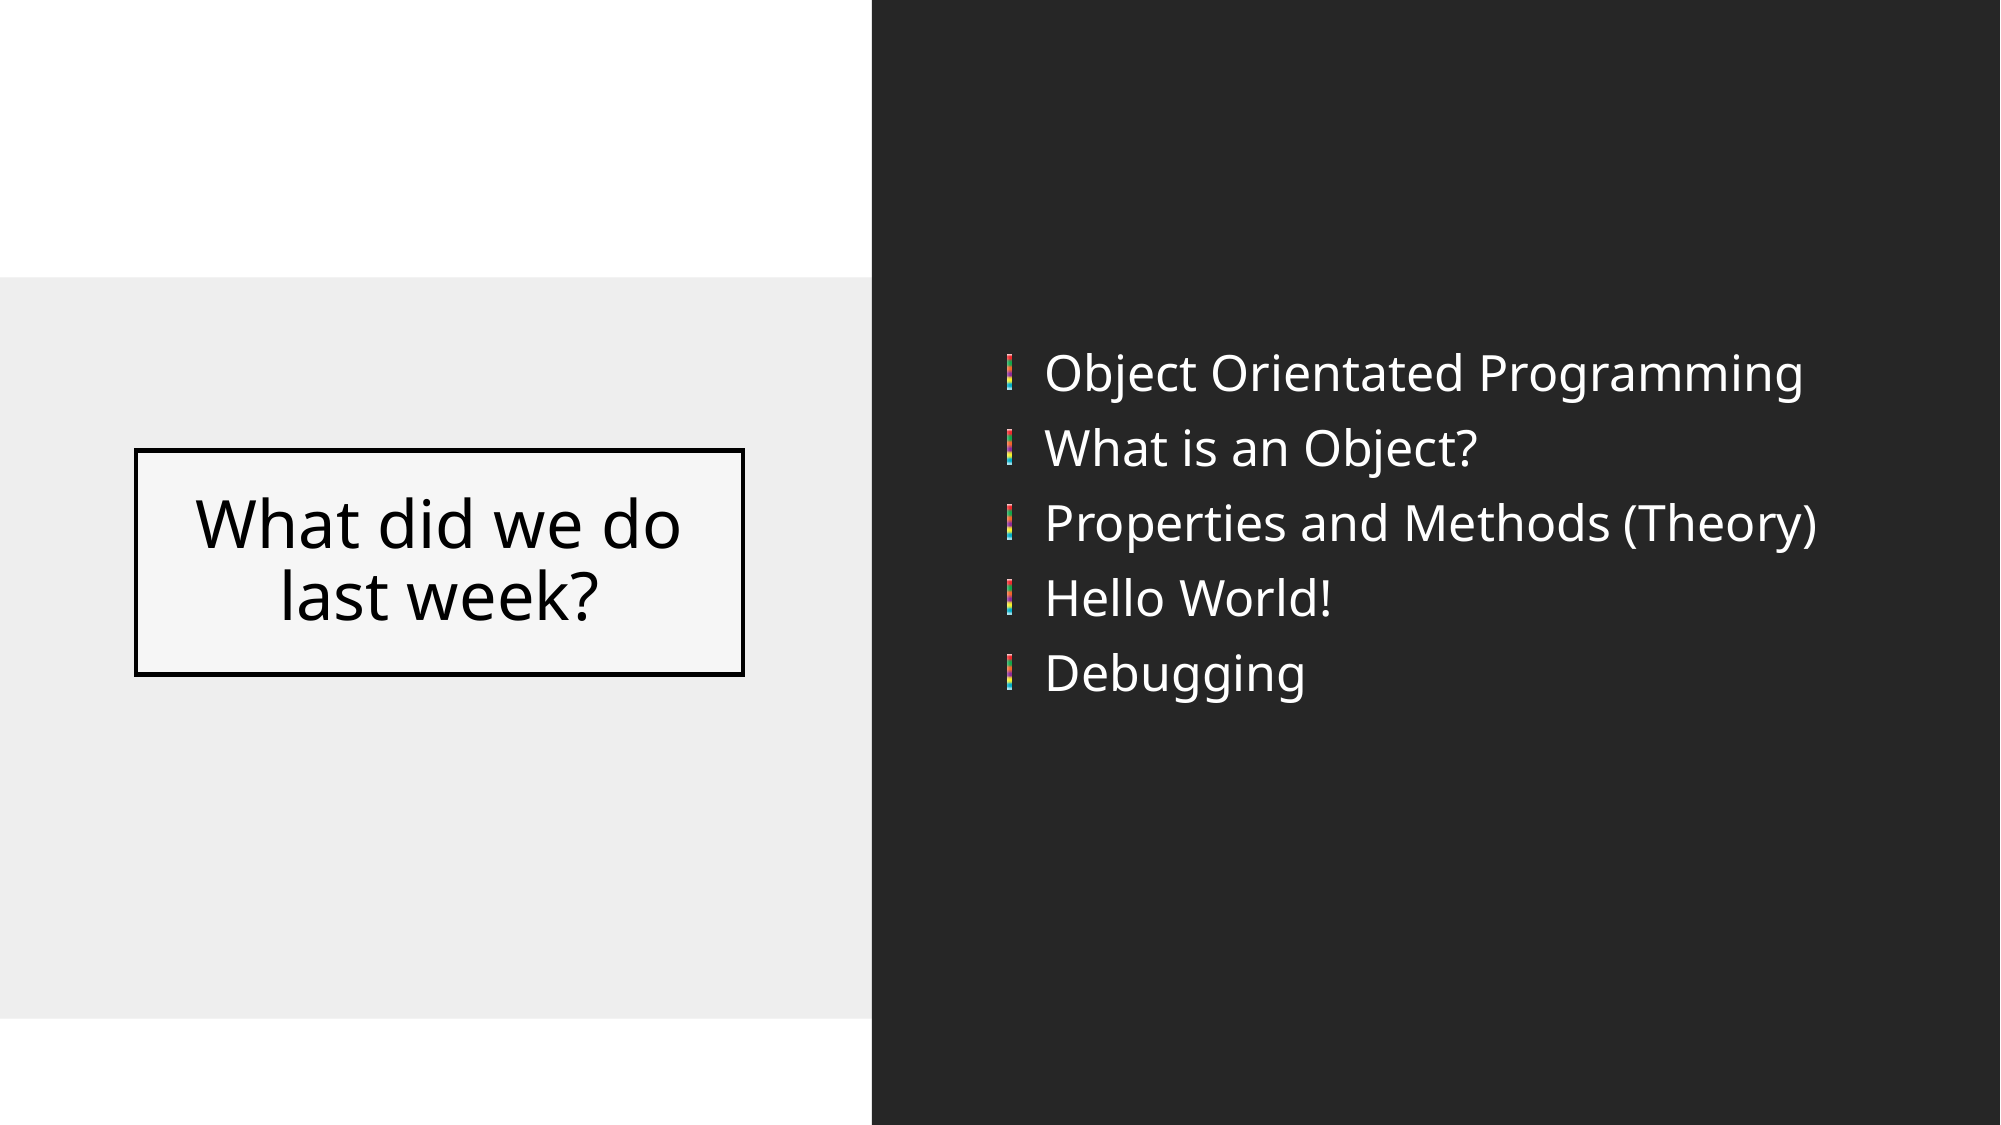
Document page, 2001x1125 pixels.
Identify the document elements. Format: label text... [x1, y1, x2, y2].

picture [1007, 354, 1012, 390]
text_box [871, 0, 2000, 1125]
title What did we do last week? [136, 450, 743, 675]
picture [1007, 579, 1012, 615]
list Object Orientated Programming What is an Object? Properties and Methods (Theory) Hello World! Debugging [992, 131, 1880, 994]
picture [1007, 429, 1012, 465]
picture [1007, 504, 1012, 540]
picture [1007, 654, 1012, 690]
